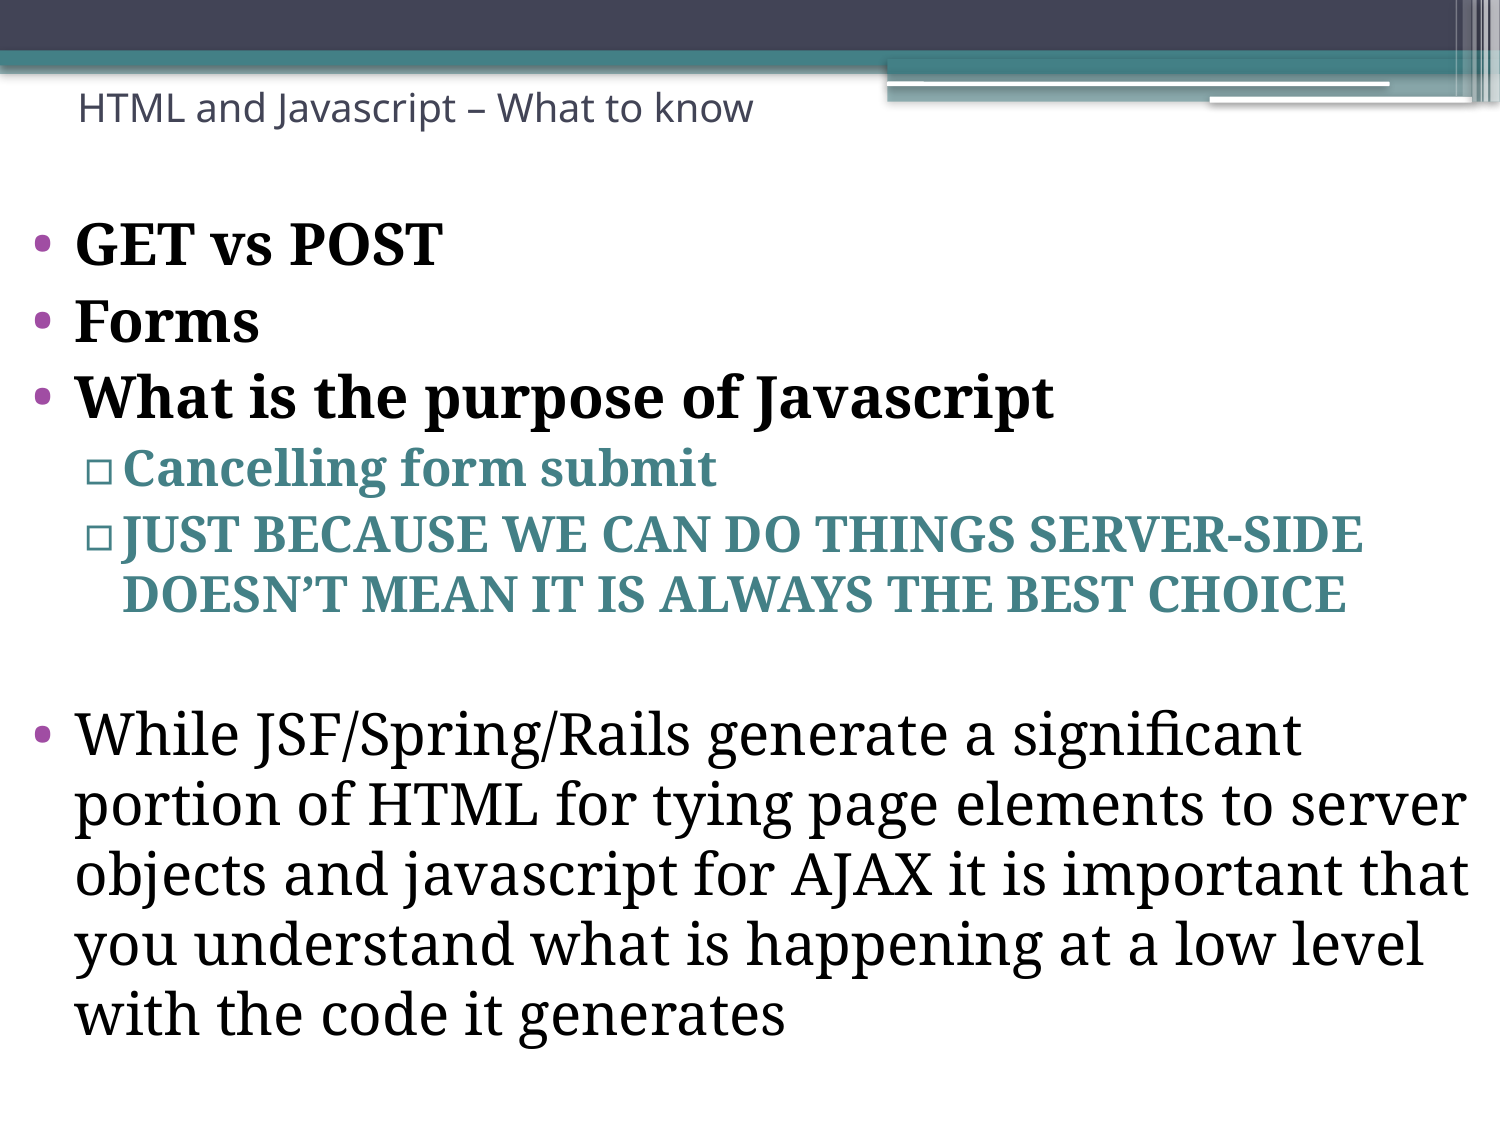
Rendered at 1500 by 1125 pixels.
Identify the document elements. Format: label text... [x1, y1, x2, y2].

list GET vs POST Forms What is the purpose of Javascript Cancelling form submit JUST BECAUSE WE CAN DO THINGS SERVER-SIDE DOESN’T MEAN IT IS ALWAYS THE BEST CHOICE While JSF/Spring/Rails generate a significant portion of HTML for tying page elements to server objects and javascript for AJAX it is important that you understand what is happening at a low level with the code it generates [0, 200, 1500, 1125]
title HTML and Javascript – What to know [62, 75, 1463, 138]
